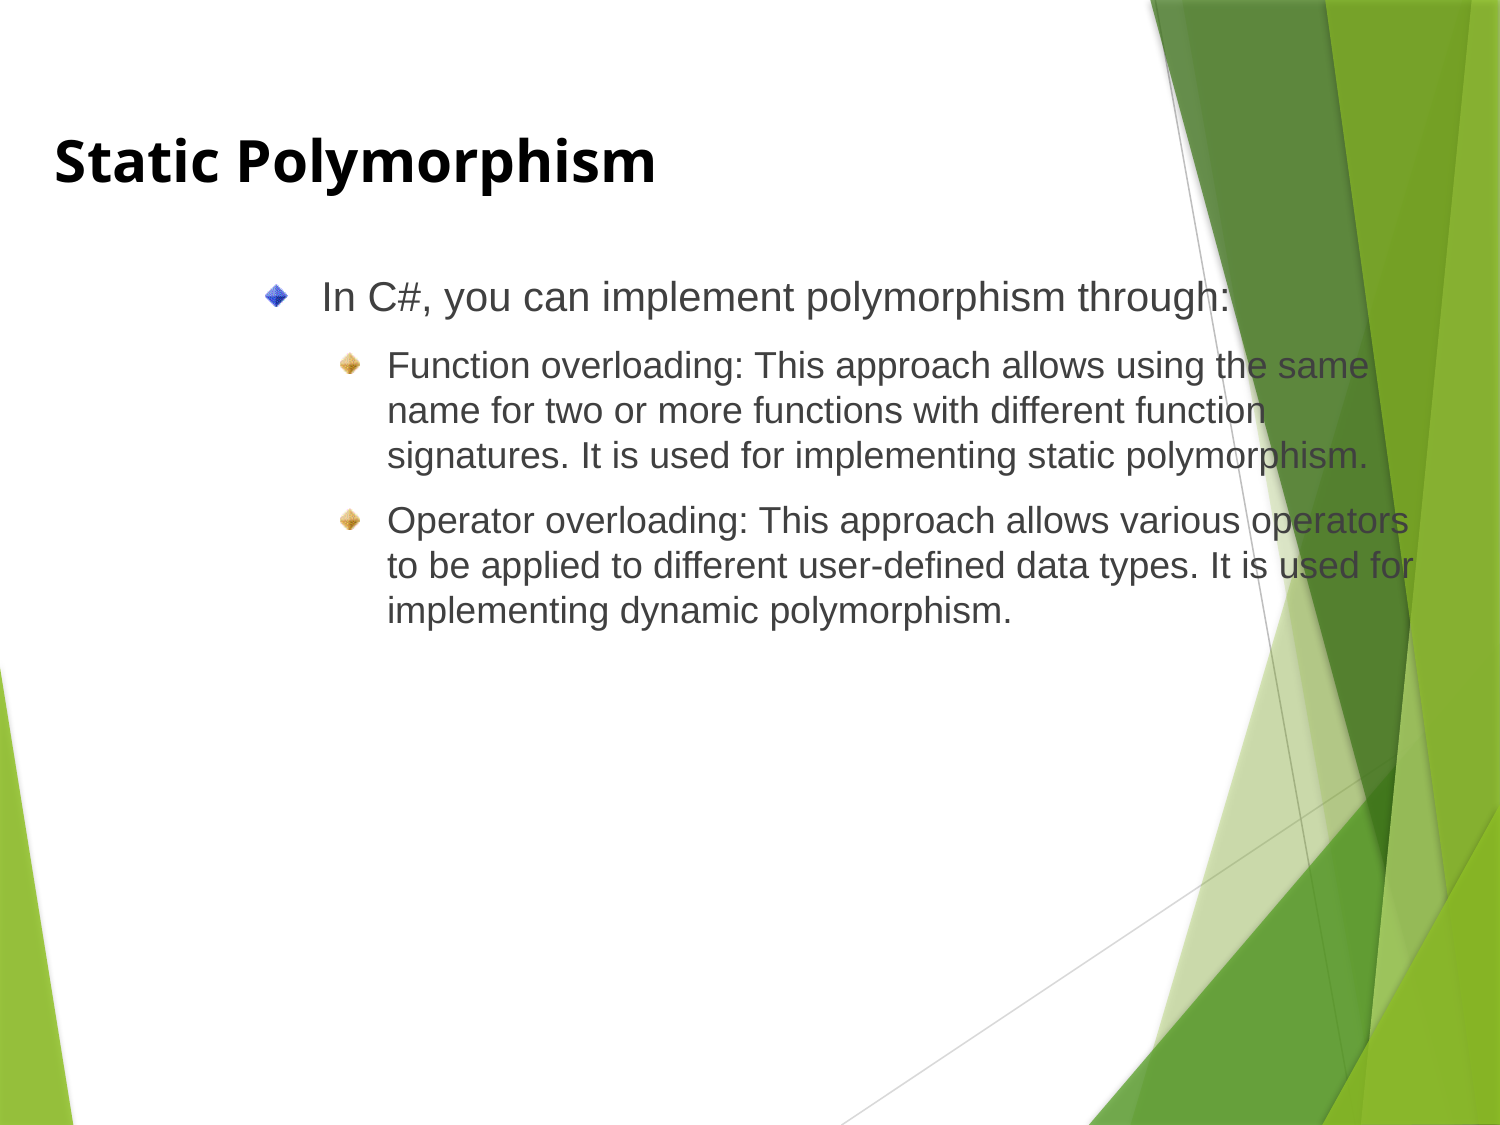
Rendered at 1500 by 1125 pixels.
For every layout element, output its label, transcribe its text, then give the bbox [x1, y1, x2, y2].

list In C#, you can implement polymorphism through: Function overloading: This approach allows using the same name for two or more functions with different function signatures. It is used for implementing static polymorphism. Operator overloading: This approach allows various operators to be applied to different user-defined data types. It is used for implementing dynamic polymorphism. [250, 262, 1450, 1025]
picture [340, 352, 360, 374]
picture [265, 283, 288, 307]
text_box Static Polymorphism [24, 116, 1463, 202]
picture [340, 508, 360, 530]
